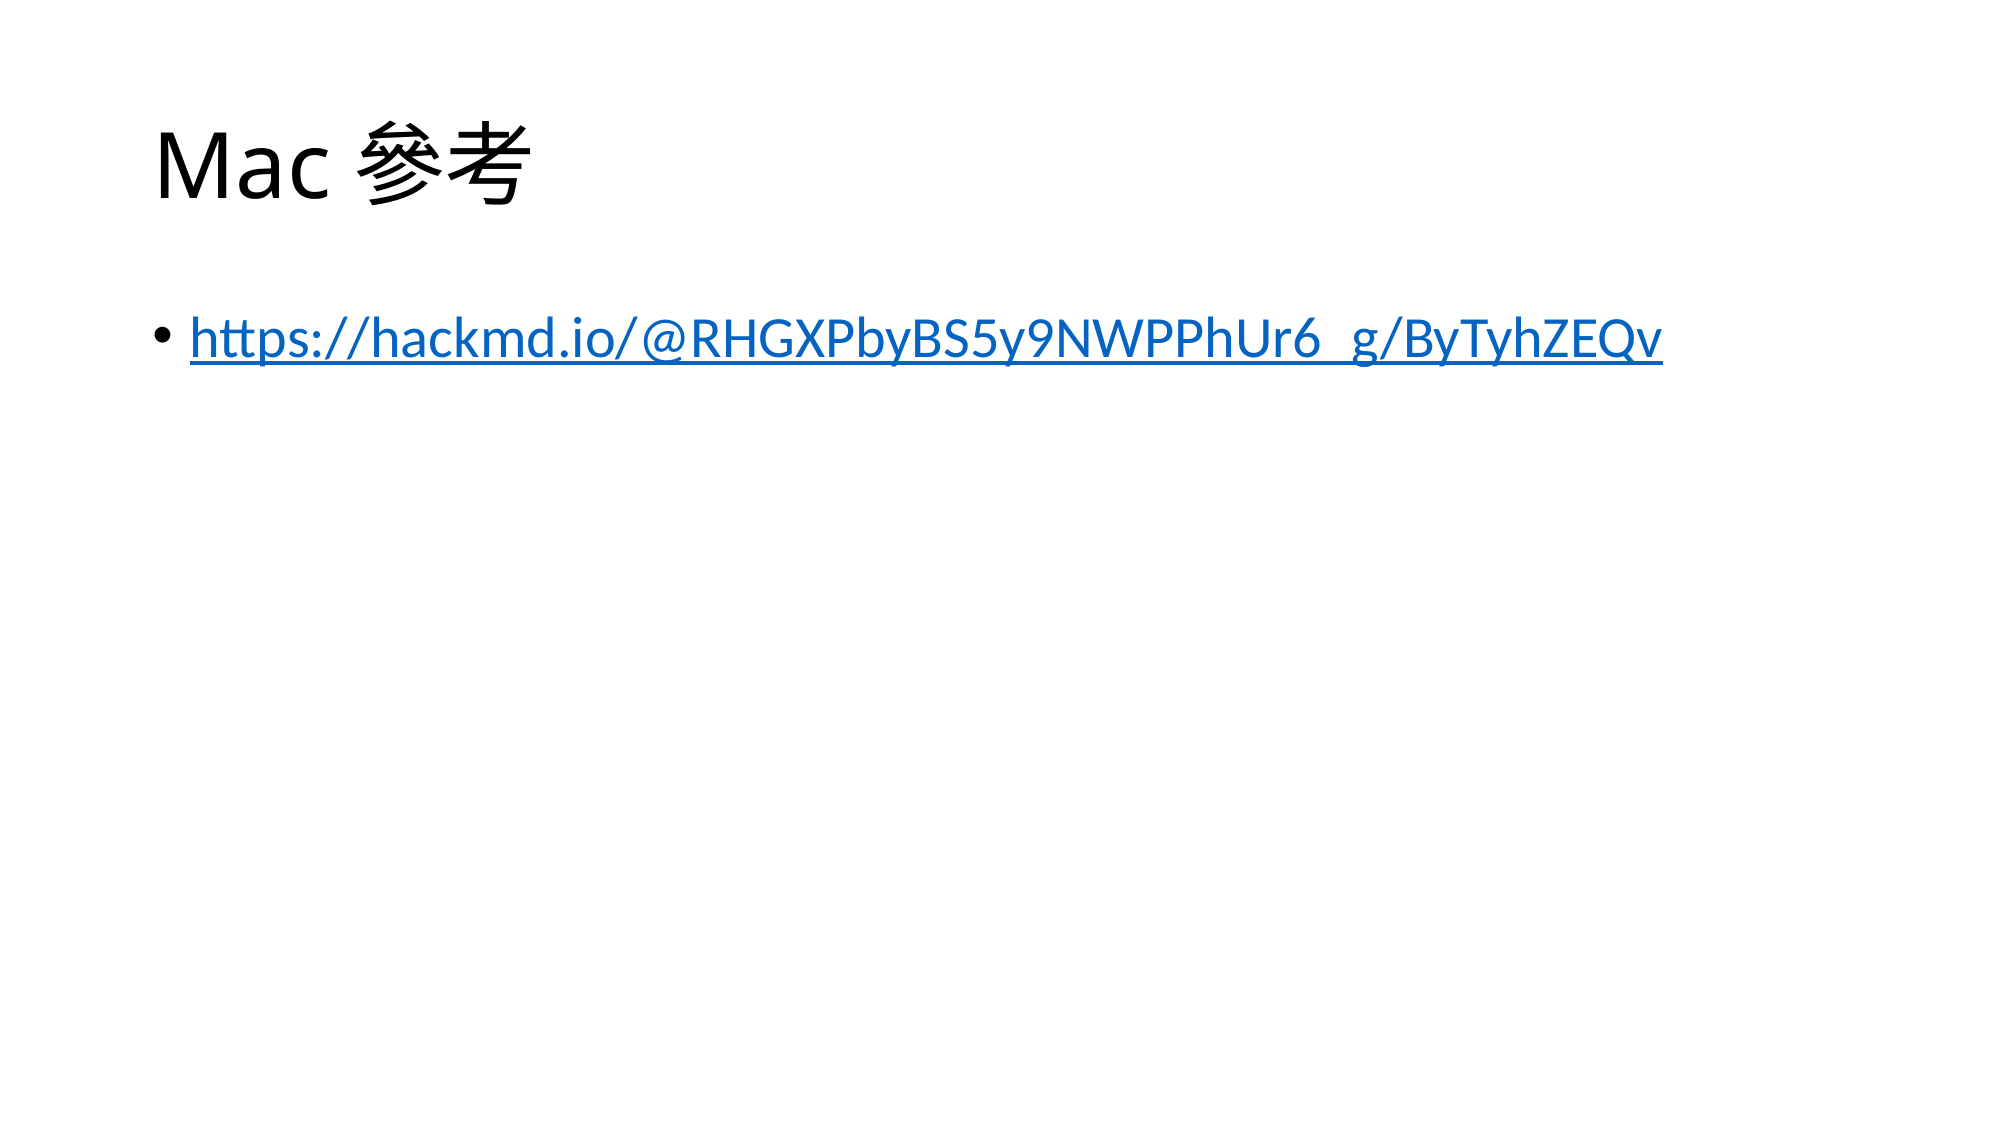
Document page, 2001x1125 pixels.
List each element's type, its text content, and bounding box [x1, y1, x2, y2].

title Mac參考 [137, 59, 1863, 278]
list https://hackmd.io/@RHGXPbyBS5y9NWPPhUr6_g/ByTyhZEQv [137, 299, 1863, 1014]
